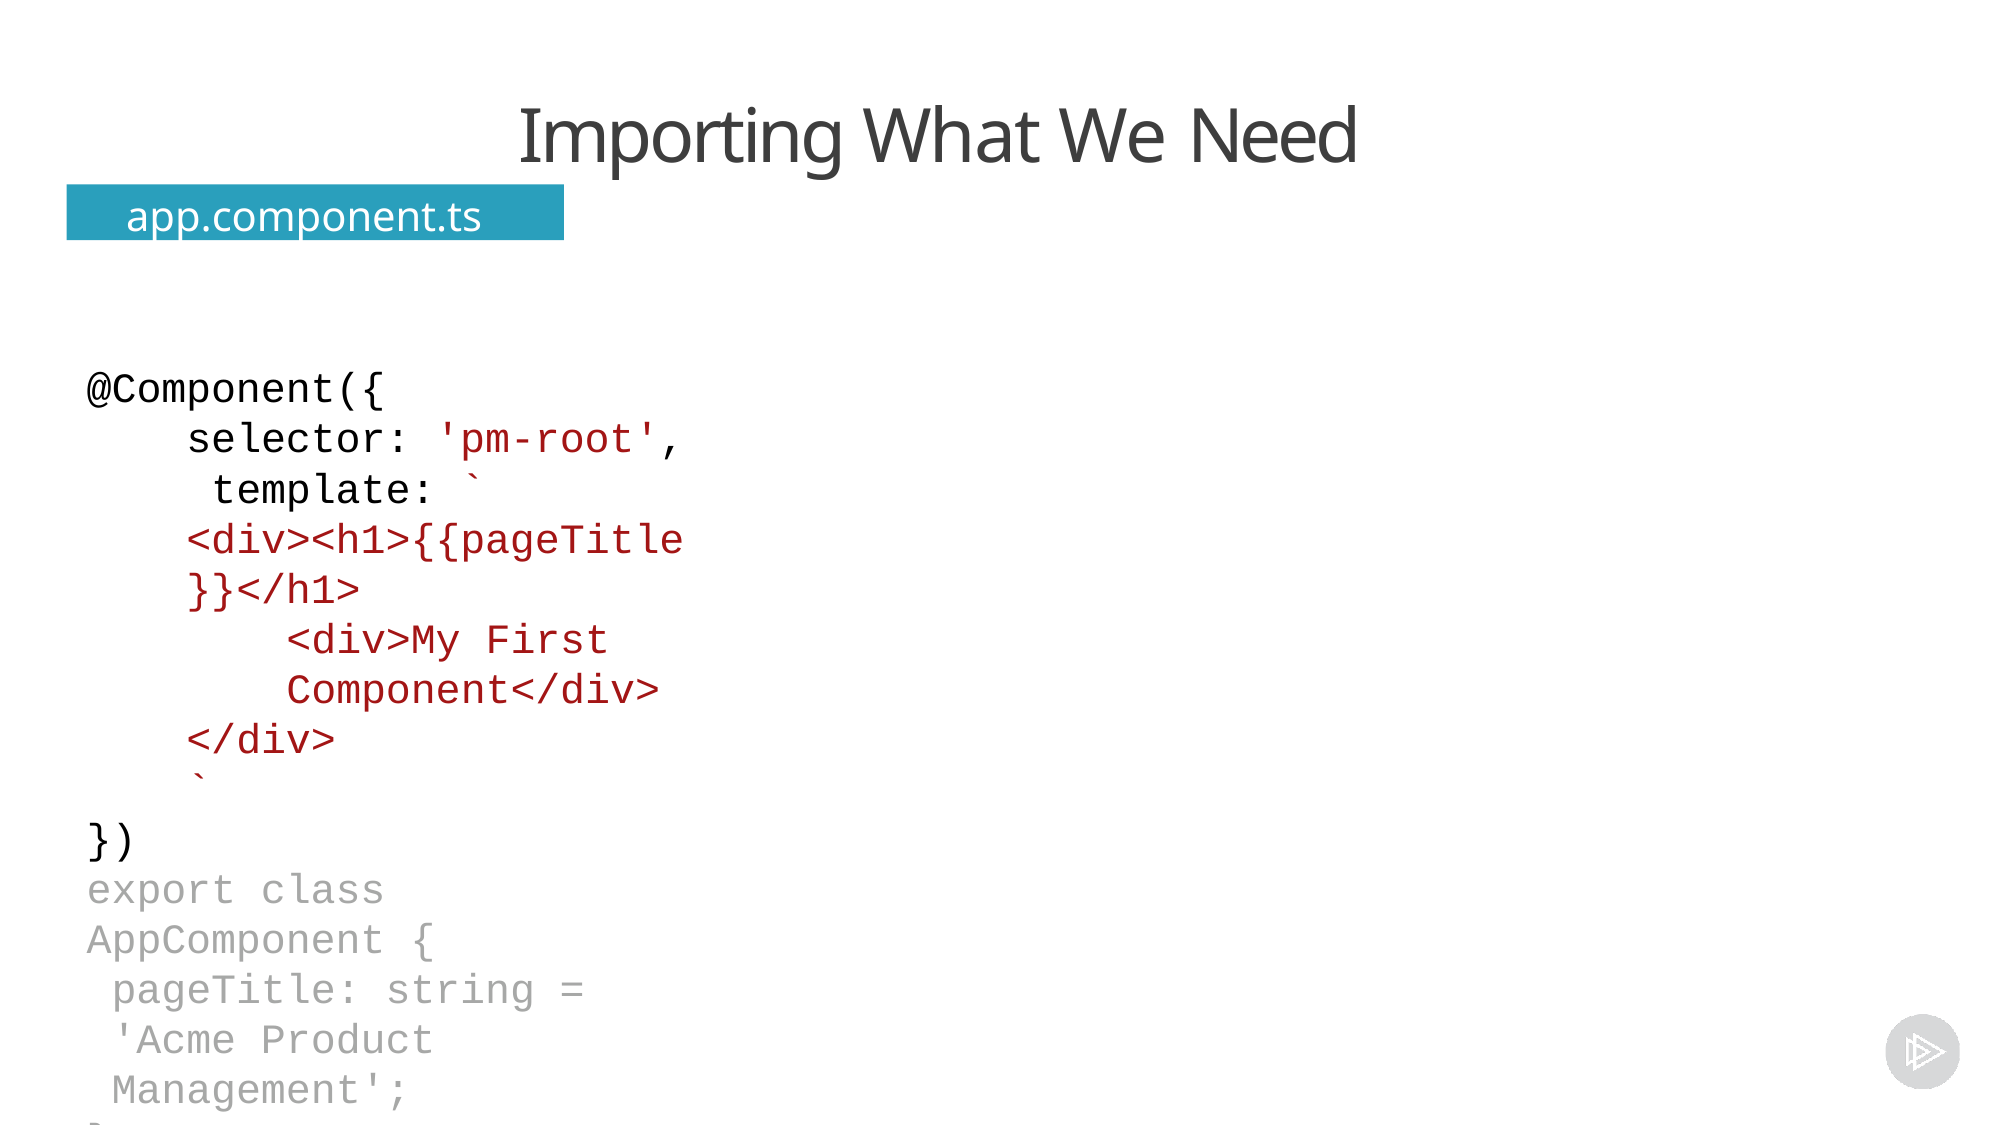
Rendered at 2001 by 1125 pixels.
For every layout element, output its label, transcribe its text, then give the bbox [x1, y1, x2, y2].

title Importing What We Need [516, 85, 1470, 276]
picture [1885, 1014, 1960, 1089]
text_box @Component({ selector: 'pm-root', template: ` <div><h1>{{pageTitle}}</h1> <div>My First Component</div> </div> ` }) export class AppComponent { pageTitle: string = 'Acme Product Management'; } [84, 359, 1265, 1125]
text_box app.component.ts [66, 184, 564, 241]
